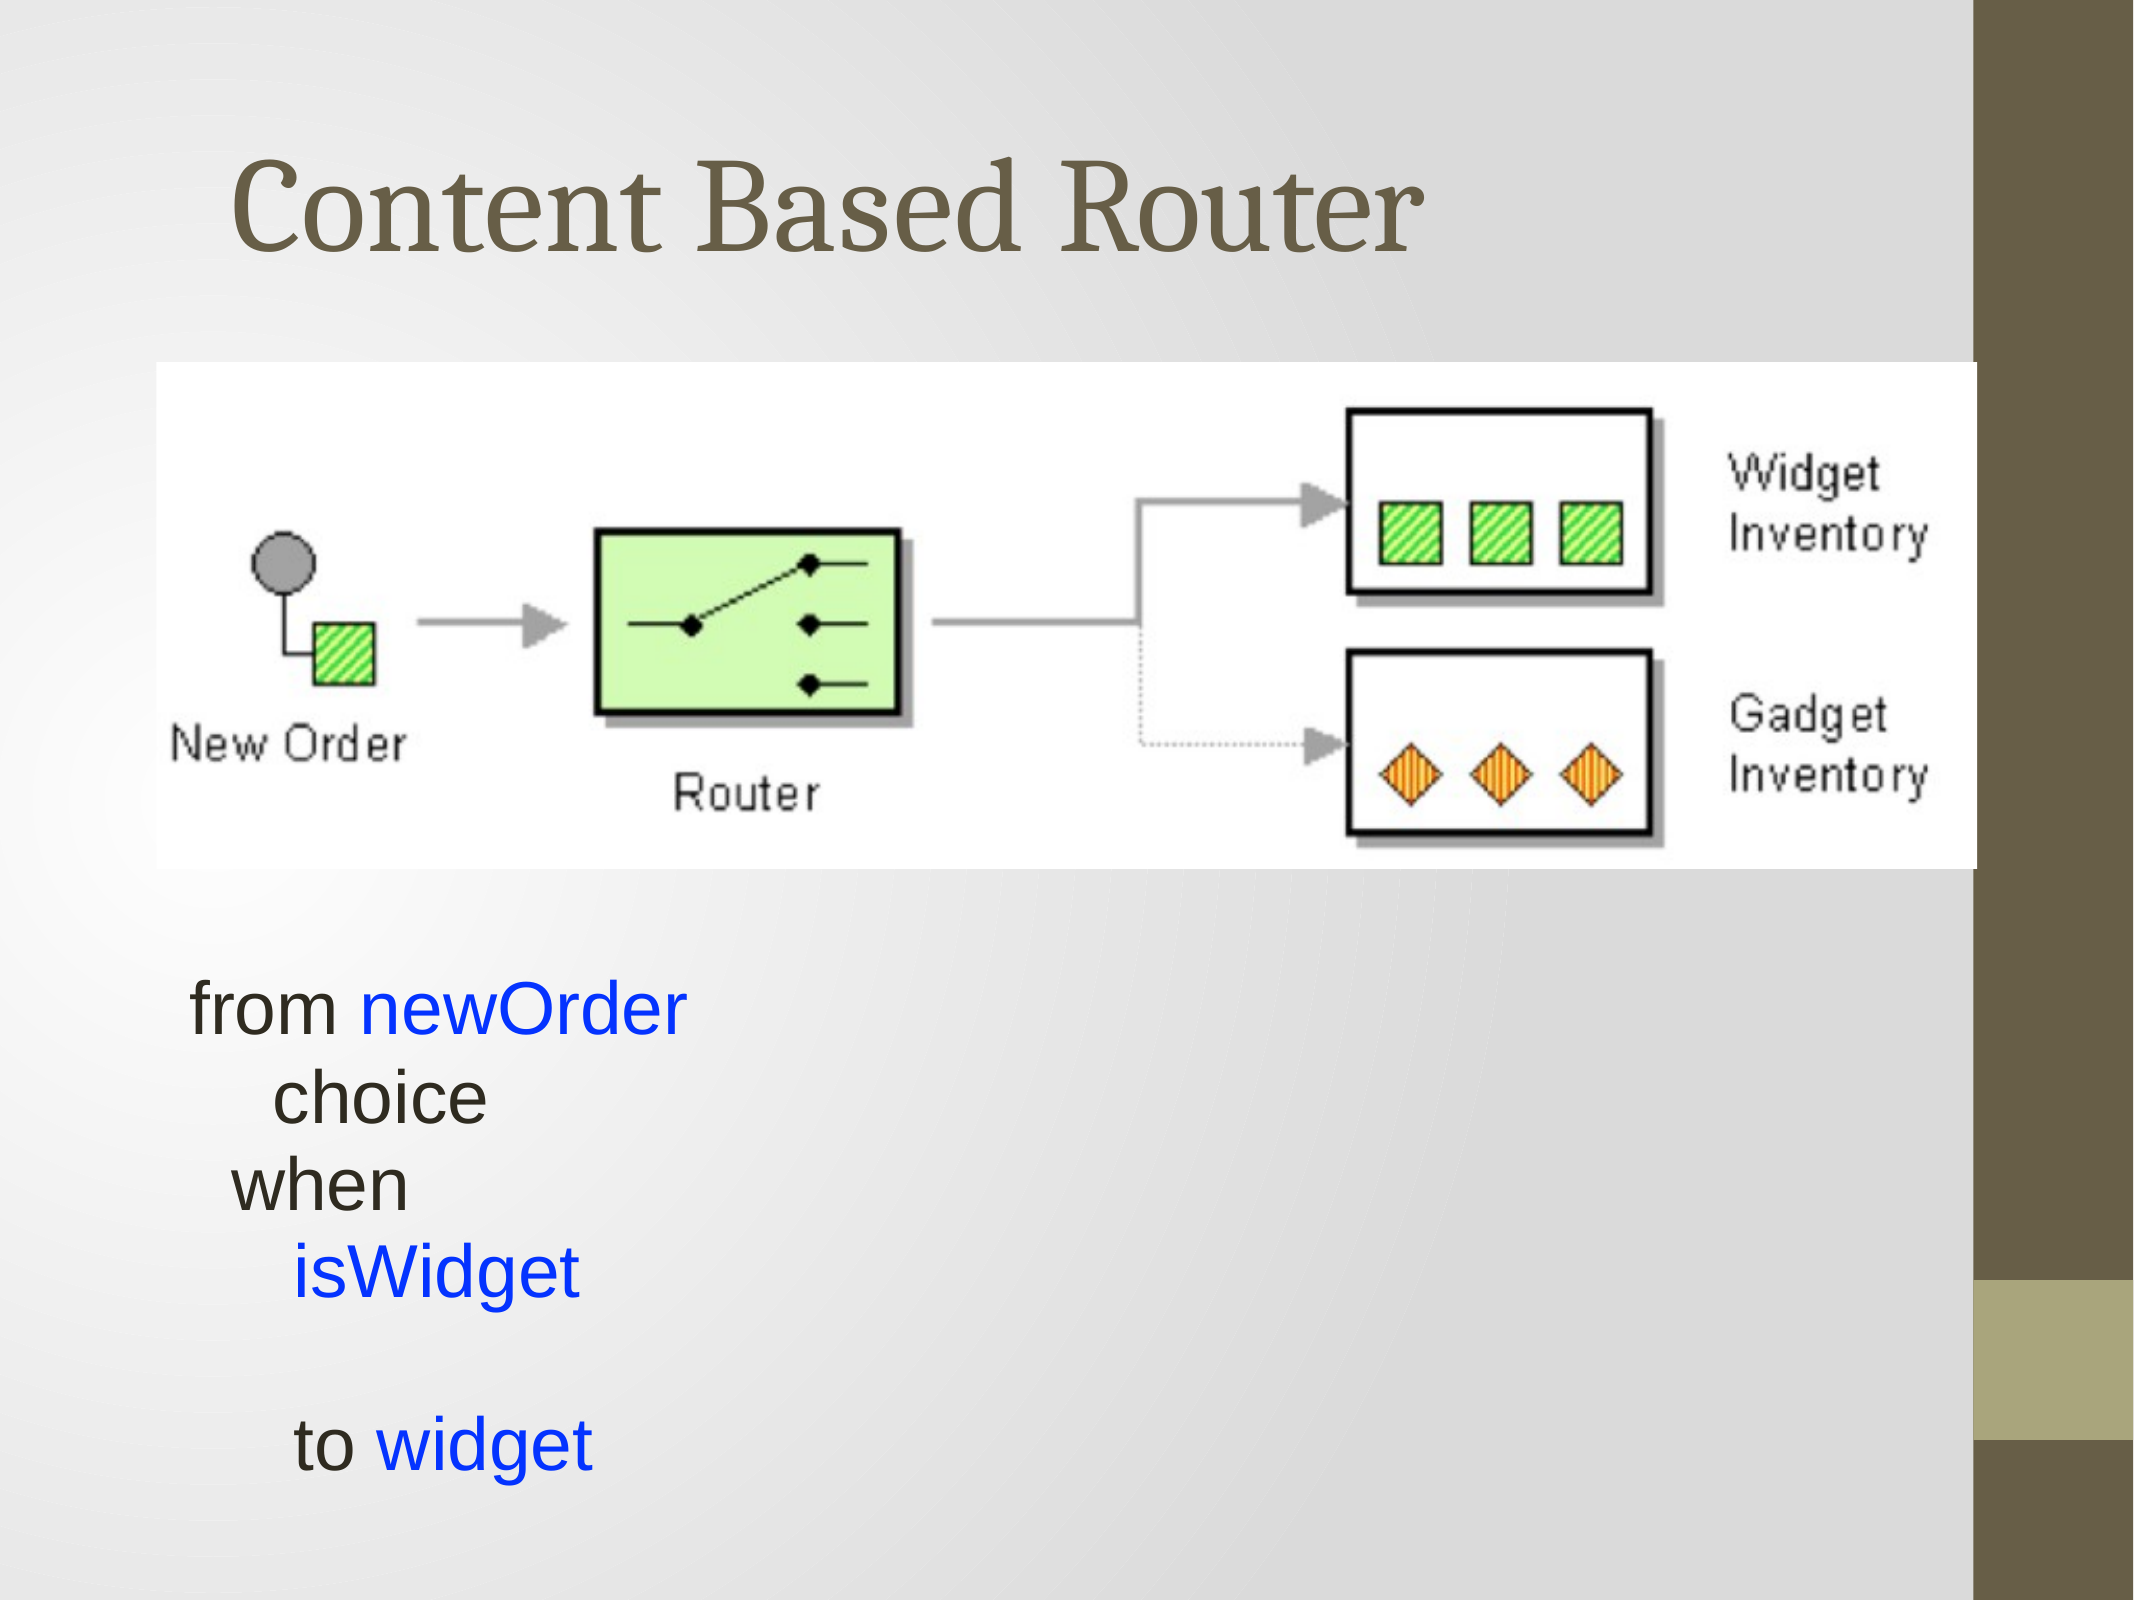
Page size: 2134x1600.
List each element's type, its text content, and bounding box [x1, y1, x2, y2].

text_box from newOrder choice when isWidget to widget [187, 959, 1126, 1486]
text_box [156, 362, 1978, 869]
title Content Based Router [106, 63, 1885, 332]
